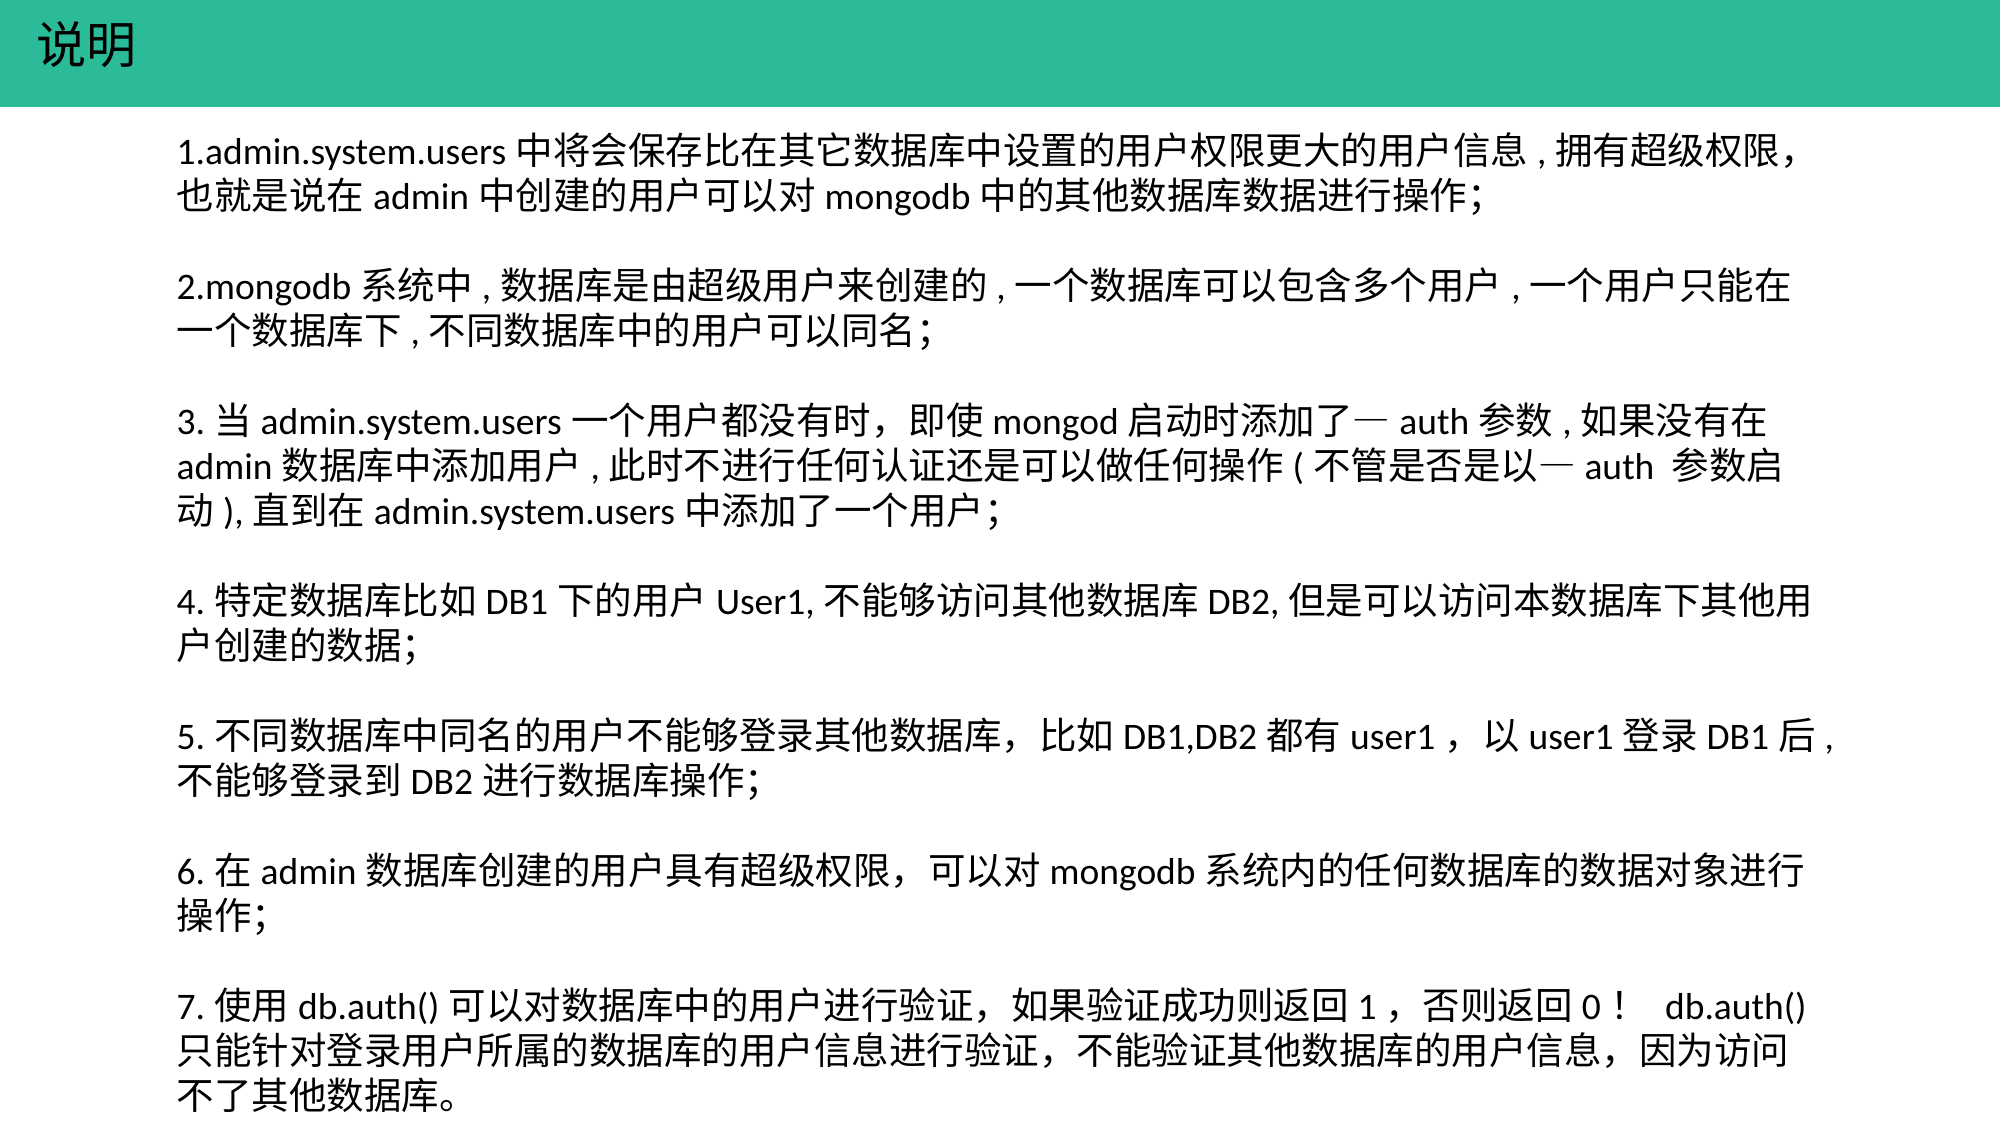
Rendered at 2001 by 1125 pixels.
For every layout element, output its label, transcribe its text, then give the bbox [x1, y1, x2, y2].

text_box 1.admin.system.users中将会保存比在其它数据库中设置的用户权限更大的用户信息,拥有超级权限，也就是说在admin中创建的用户可以对mongodb中的其他数据库数据进行操作； 2.mongodb系统中,数据库是由超级用户来创建的,一个数据库可以包含多个用户,一个用户只能在一个数据库下,不同数据库中的用户可以同名； 3.当admin.system.users一个用户都没有时，即使mongod启动时添加了—auth参数,如果没有在admin数据库中添加用户,此时不进行任何认证还是可以做任何操作(不管是否是以—auth 参数启动),直到在admin.system.users中添加了一个用户； 4.特定数据库比如DB1下的用户User1,不能够访问其他数据库DB2,但是可以访问本数据库下其他用户创建的数据； 5.不同数据库中同名的用户不能够登录其他数据库，比如DB1,DB2都有user1，以user1登录DB1后,不能够登录到DB2进行数据库操作； 6.在admin数据库创建的用户具有超级权限，可以对mongodb系统内的任何数据库的数据对象进行操作； 7.使用db.auth()可以对数据库中的用户进行验证，如果验证成功则返回1，否则返回0！ db.auth() 只能针对登录用户所属的数据库的用户信息进行验证，不能验证其他数据库的用户信息，因为访问不了其他数据库。 [161, 119, 1831, 1125]
text_box 说明 [21, 6, 1906, 82]
text_box [0, 0, 2000, 107]
